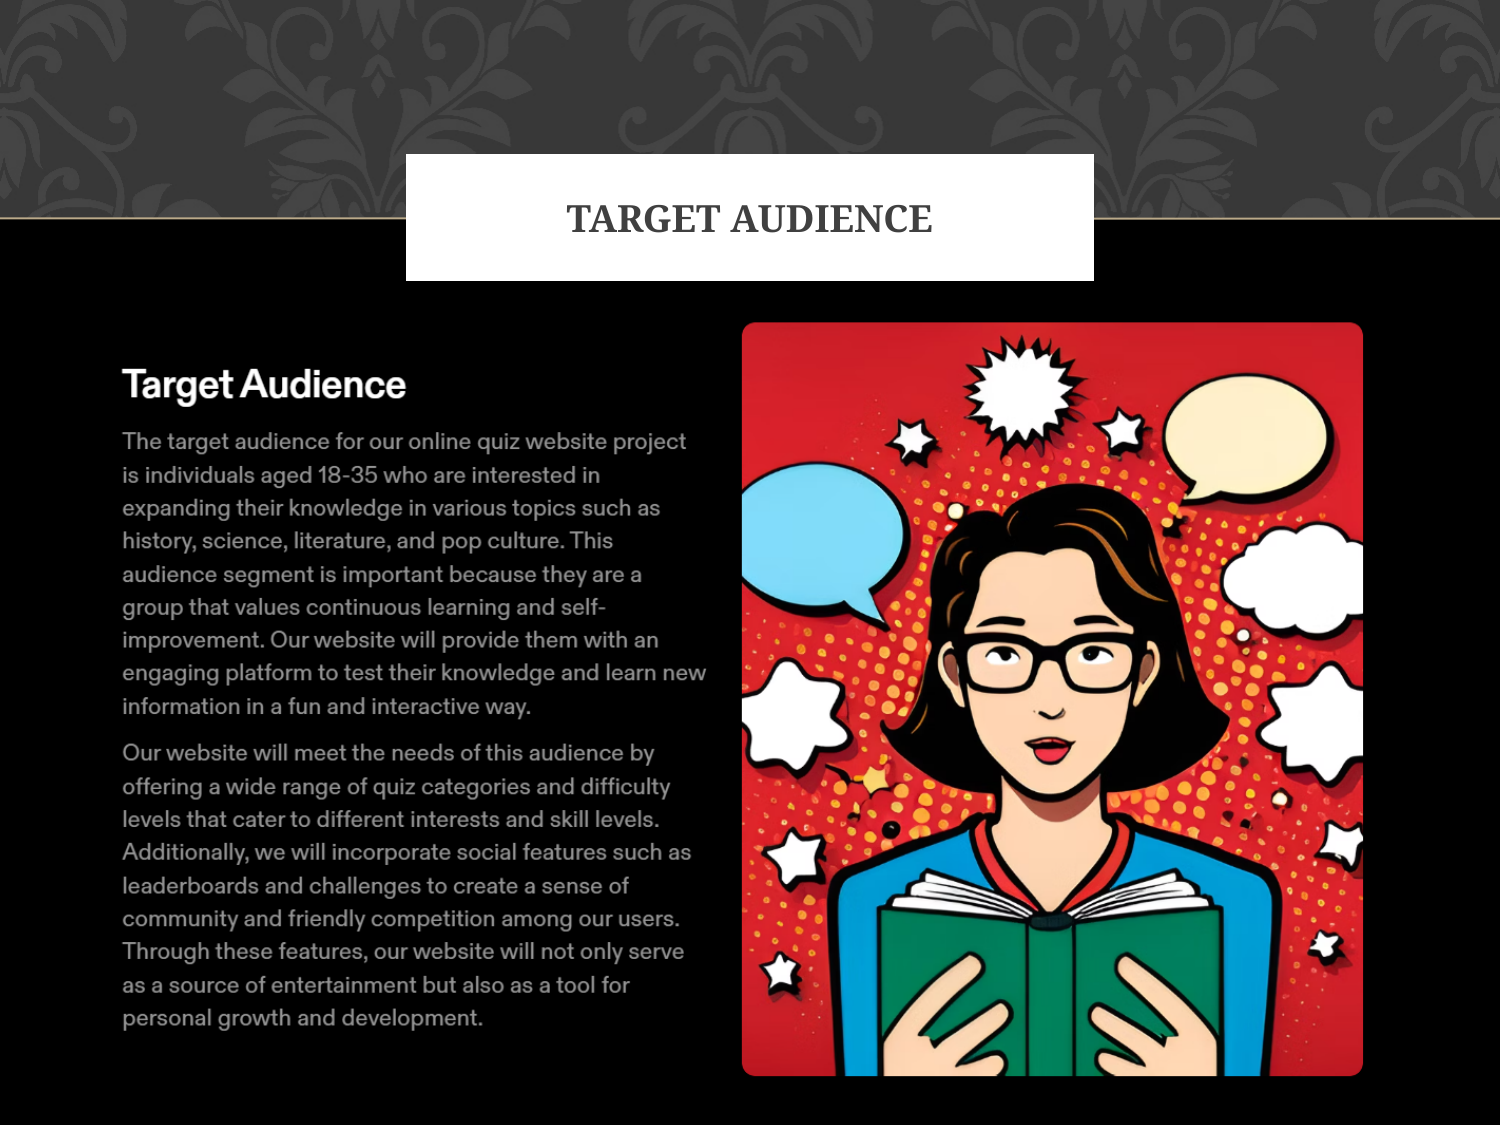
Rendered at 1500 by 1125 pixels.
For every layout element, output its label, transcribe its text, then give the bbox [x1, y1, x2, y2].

picture [88, 296, 1400, 1092]
title Target Audience [406, 154, 1094, 281]
